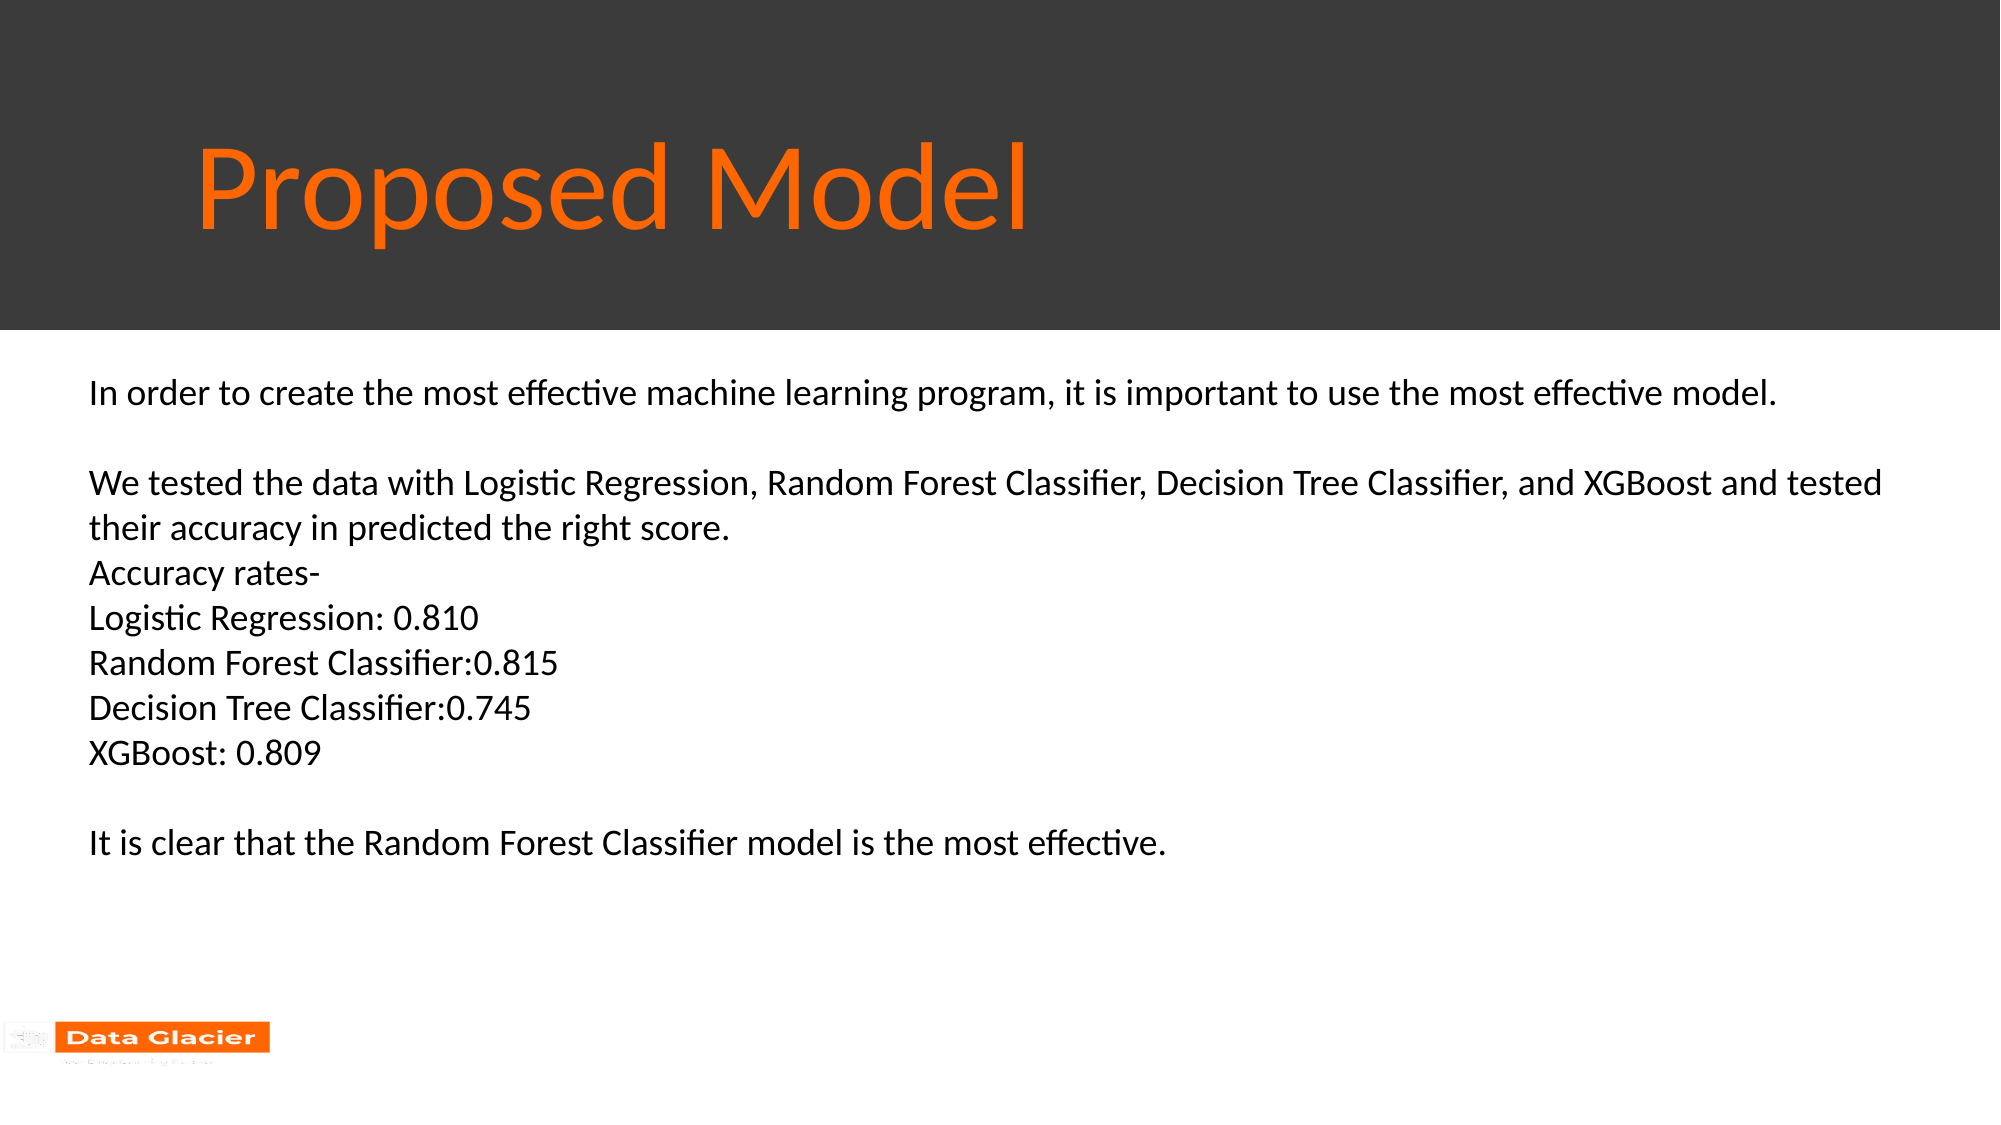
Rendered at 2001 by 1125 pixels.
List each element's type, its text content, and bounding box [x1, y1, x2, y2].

picture [0, 961, 272, 1125]
title . [0, 0, 2000, 330]
text_box In order to create the most effective machine learning program, it is important to use the most effective model. We tested the data with Logistic Regression, Random Forest Classifier, Decision Tree Classifier, and XGBoost and tested their accuracy in predicted the right score. Accuracy rates- Logistic Regression: 0.810 Random Forest Classifier:0.815 Decision Tree Classifier:0.745 XGBoost: 0.809 It is clear that the Random Forest Classifier model is the most effective. [74, 360, 1926, 871]
text_box Proposed Model [179, 97, 1602, 262]
